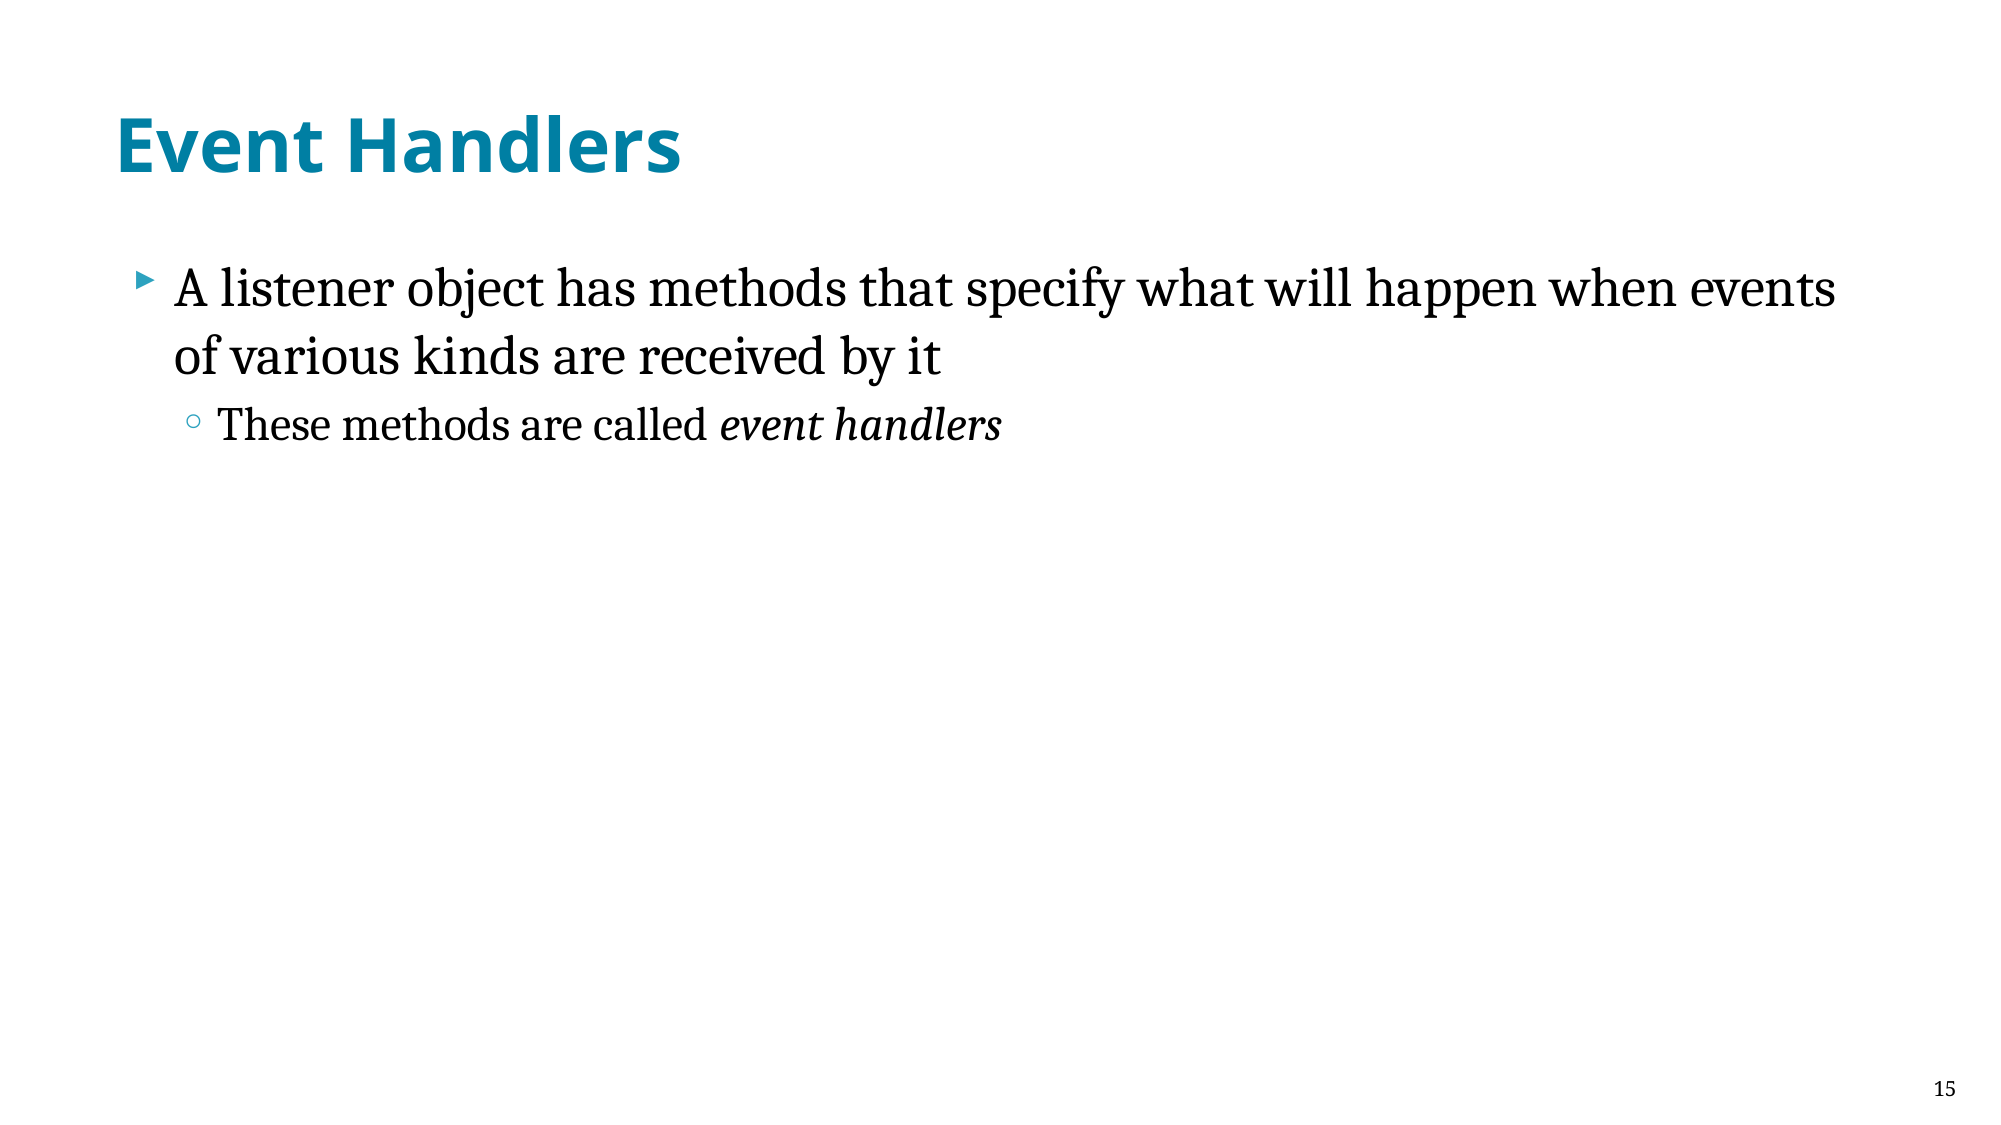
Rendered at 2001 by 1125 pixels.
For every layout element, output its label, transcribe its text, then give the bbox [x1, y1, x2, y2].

title Event Handlers [99, 45, 1900, 233]
slide_number 15 [1891, 1051, 1972, 1112]
list A listener object has methods that specify what will happen when events of various kinds are received by it These methods are called event handlers [99, 242, 1900, 986]
